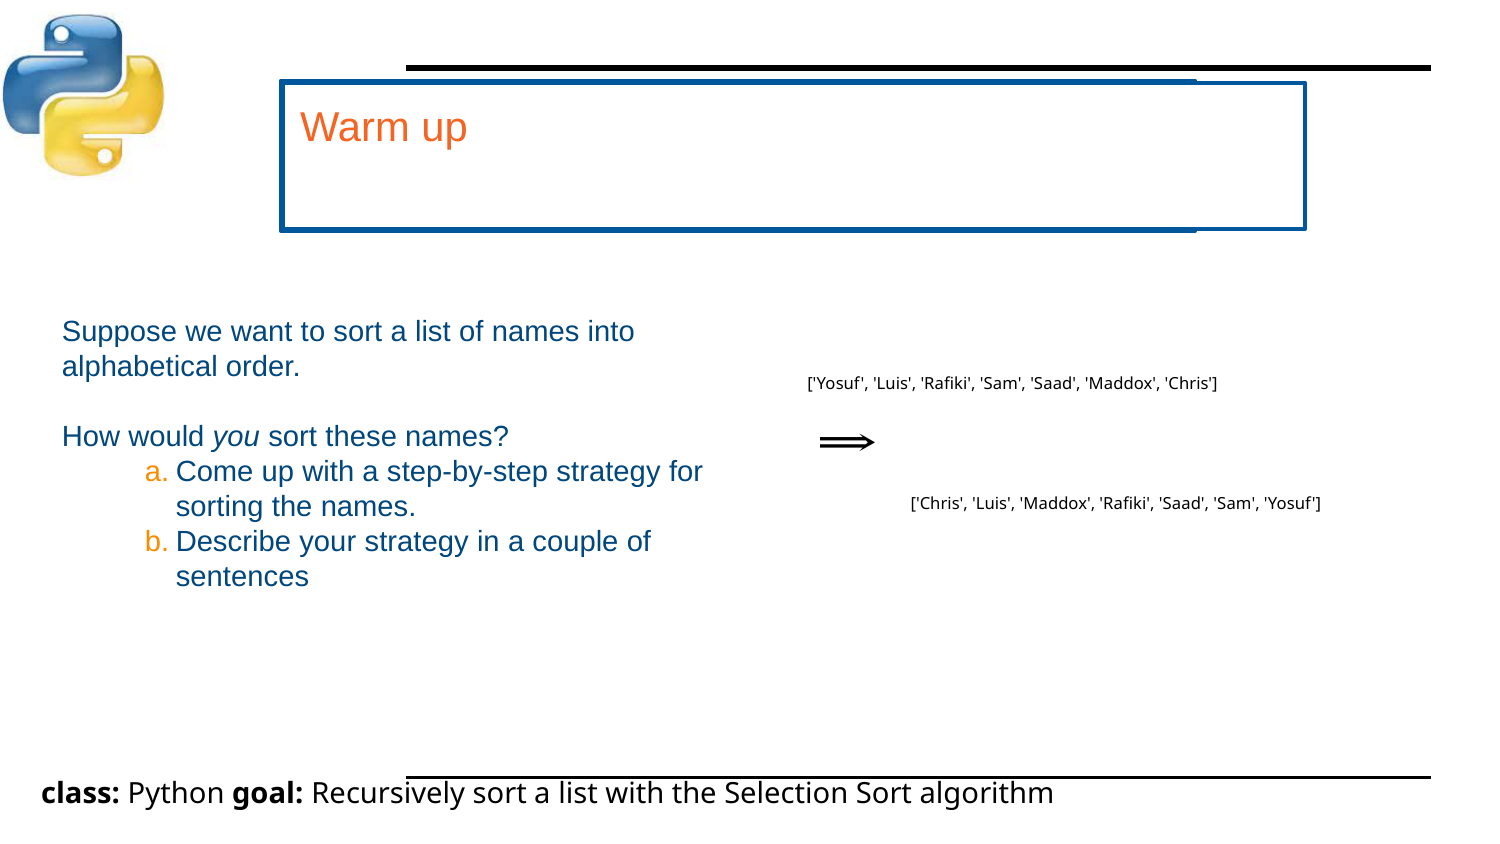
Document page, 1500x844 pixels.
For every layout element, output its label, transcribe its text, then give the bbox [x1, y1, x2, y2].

text_box Suppose we want to sort a list of names into alphabetical order. How would you sort these names? Come up with a step-by-step strategy for sorting the names. Describe your strategy in a couple of sentences [61, 312, 753, 593]
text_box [807, 372, 1500, 514]
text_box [280, 80, 1306, 231]
picture [0, 0, 189, 244]
